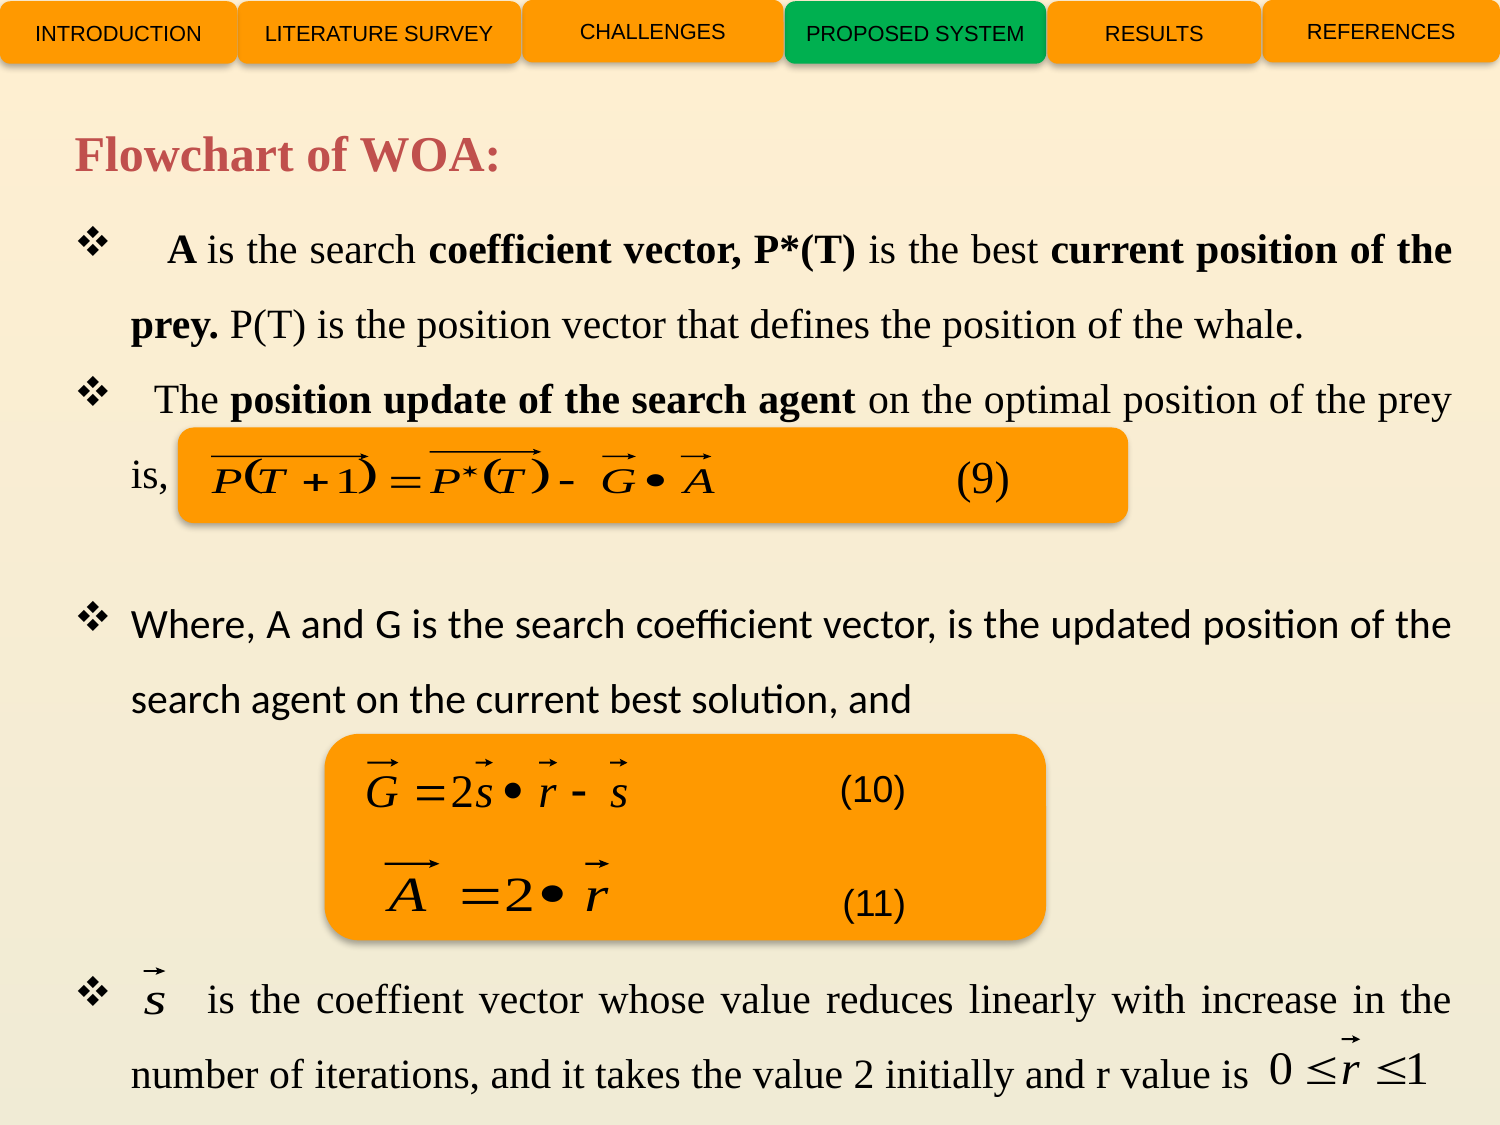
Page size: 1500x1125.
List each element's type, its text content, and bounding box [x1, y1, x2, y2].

text_box Flowchart of WOA: [59, 114, 517, 189]
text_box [202, 442, 724, 509]
text_box [322, 731, 1049, 943]
text_box LITERATURE SURVEY [238, 0, 524, 66]
text_box CHALLENGES [522, 0, 786, 65]
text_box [374, 849, 622, 932]
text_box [358, 748, 637, 828]
text_box (11) [827, 871, 922, 932]
text_box INTRODUCTION [0, 0, 240, 66]
text_box PROPOSED SYSTEM [785, 0, 1046, 66]
text_box (10) [824, 757, 922, 818]
text_box RESULTS [1045, 0, 1264, 66]
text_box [1262, 1025, 1432, 1096]
text_box REFERENCES [1262, 0, 1500, 65]
text_box A is the search coefficient vector, P*(T) is the best current position of the prey. P(T) is the position vector that defines the position of the whale. The position update of the search agent on the optimal position of the prey is, Where, A and G is the search coefficient vector, is the updated position of the search agent on the current best solution, and is the coeffient vector whose value reduces linearly with increase in the number of iterations, and it takes the value 2 initially and r value is [59, 189, 1468, 1125]
text_box (9) [175, 425, 1131, 526]
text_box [133, 957, 179, 1026]
